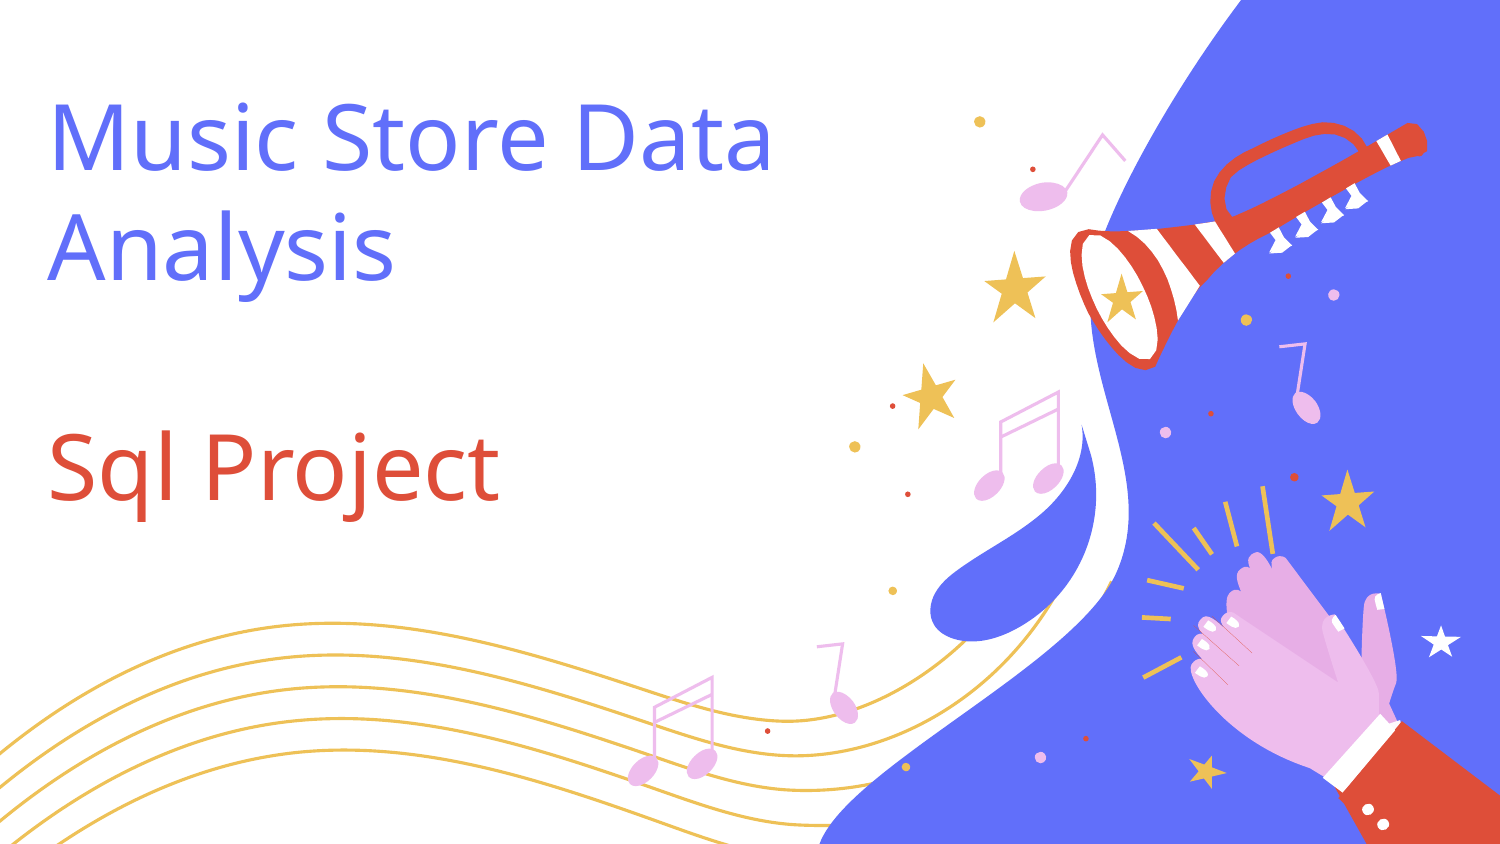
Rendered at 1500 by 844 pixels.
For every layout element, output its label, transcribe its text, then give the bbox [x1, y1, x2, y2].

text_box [627, 0, 1500, 844]
title Music Store Data Analysis Sql Project [32, 113, 622, 484]
